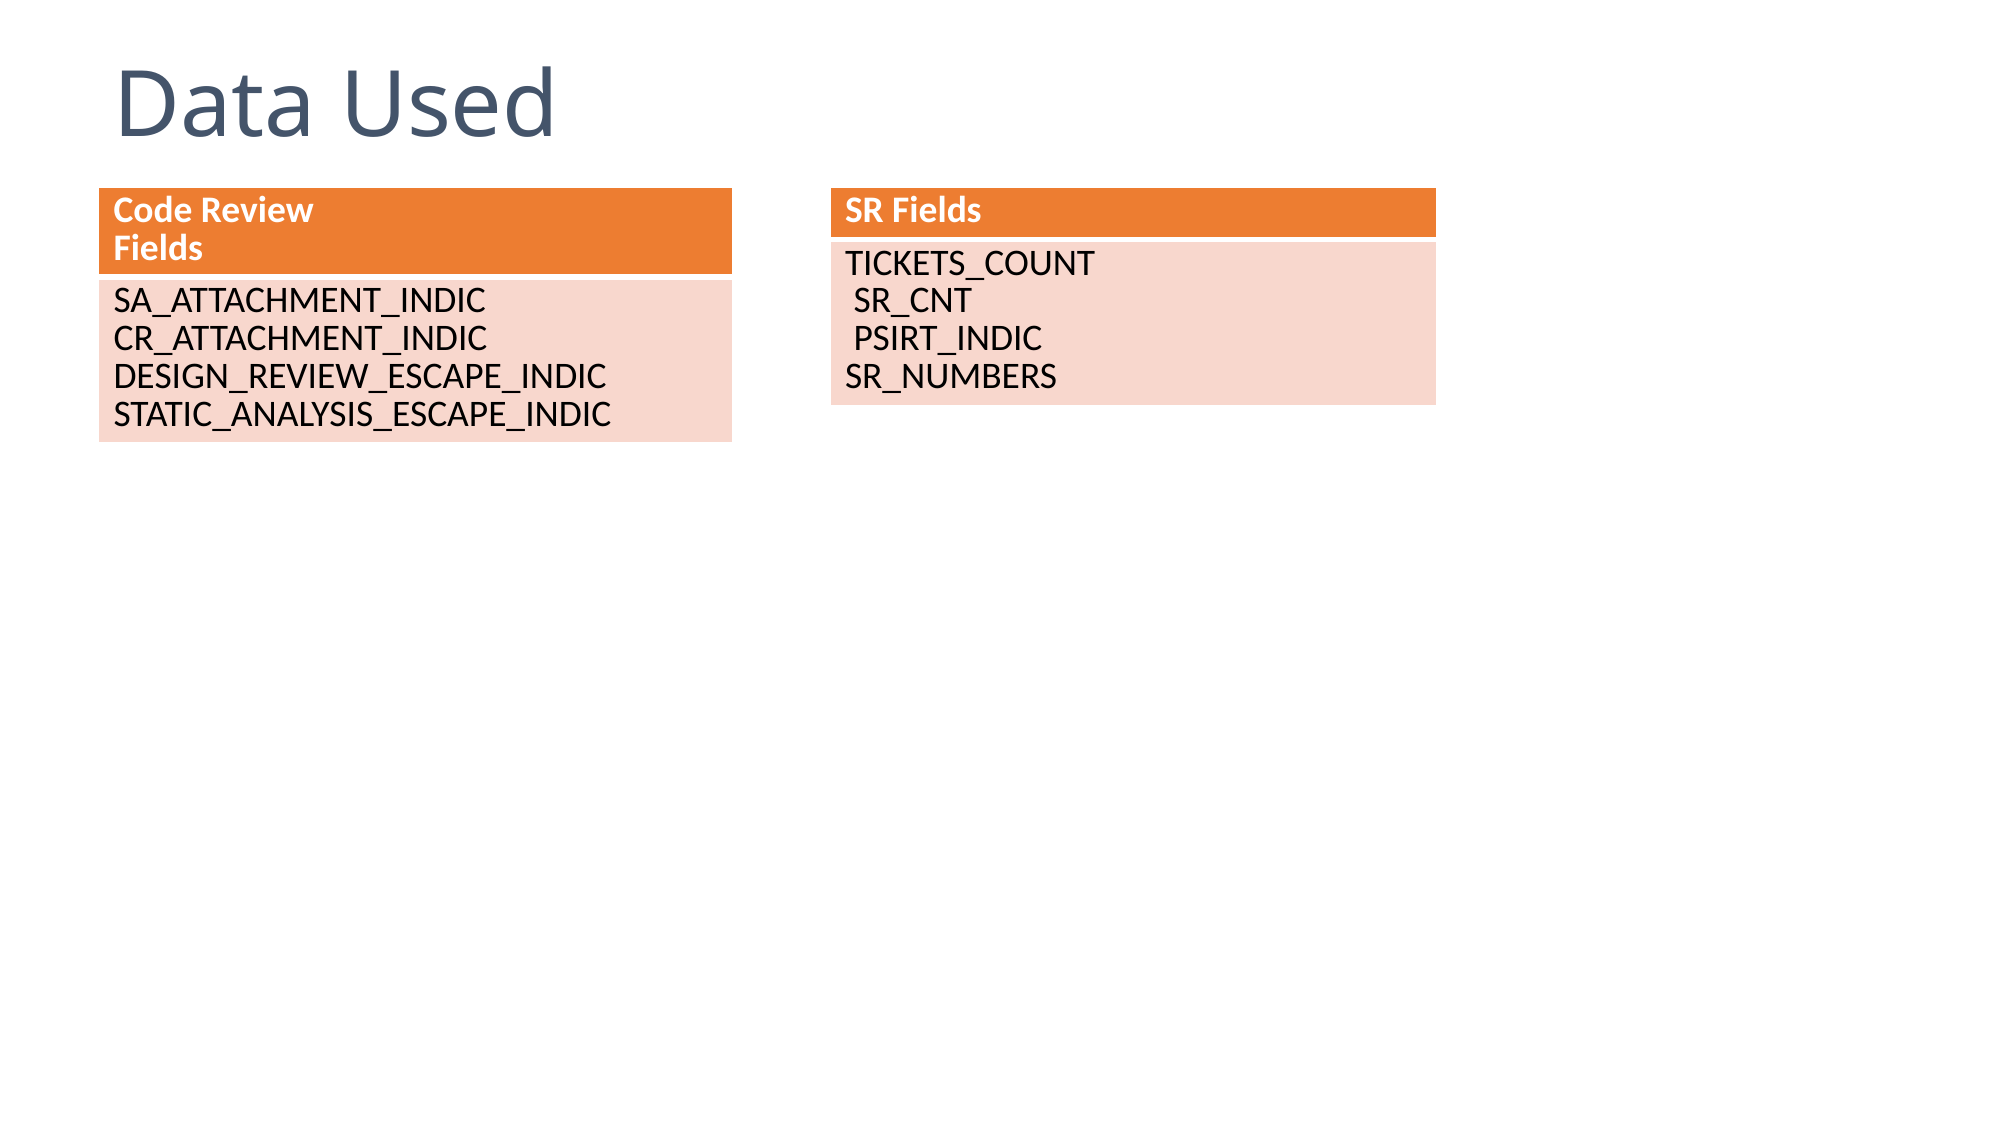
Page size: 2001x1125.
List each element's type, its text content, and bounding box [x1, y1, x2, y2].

table_header SR Fields [831, 188, 1436, 237]
title Data Used [98, 26, 1924, 187]
table_header Code Review Fields [99, 188, 732, 274]
table_cell SA_ATTACHMENT_INDIC CR_ATTACHMENT_INDIC DESIGN_REVIEW_ESCAPE_INDIC STATIC_ANALYSIS_ESCAPE_INDIC [99, 280, 732, 442]
table_cell TICKETS_COUNT SR_CNT PSIRT_INDIC SR_NUMBERS [831, 242, 1436, 405]
